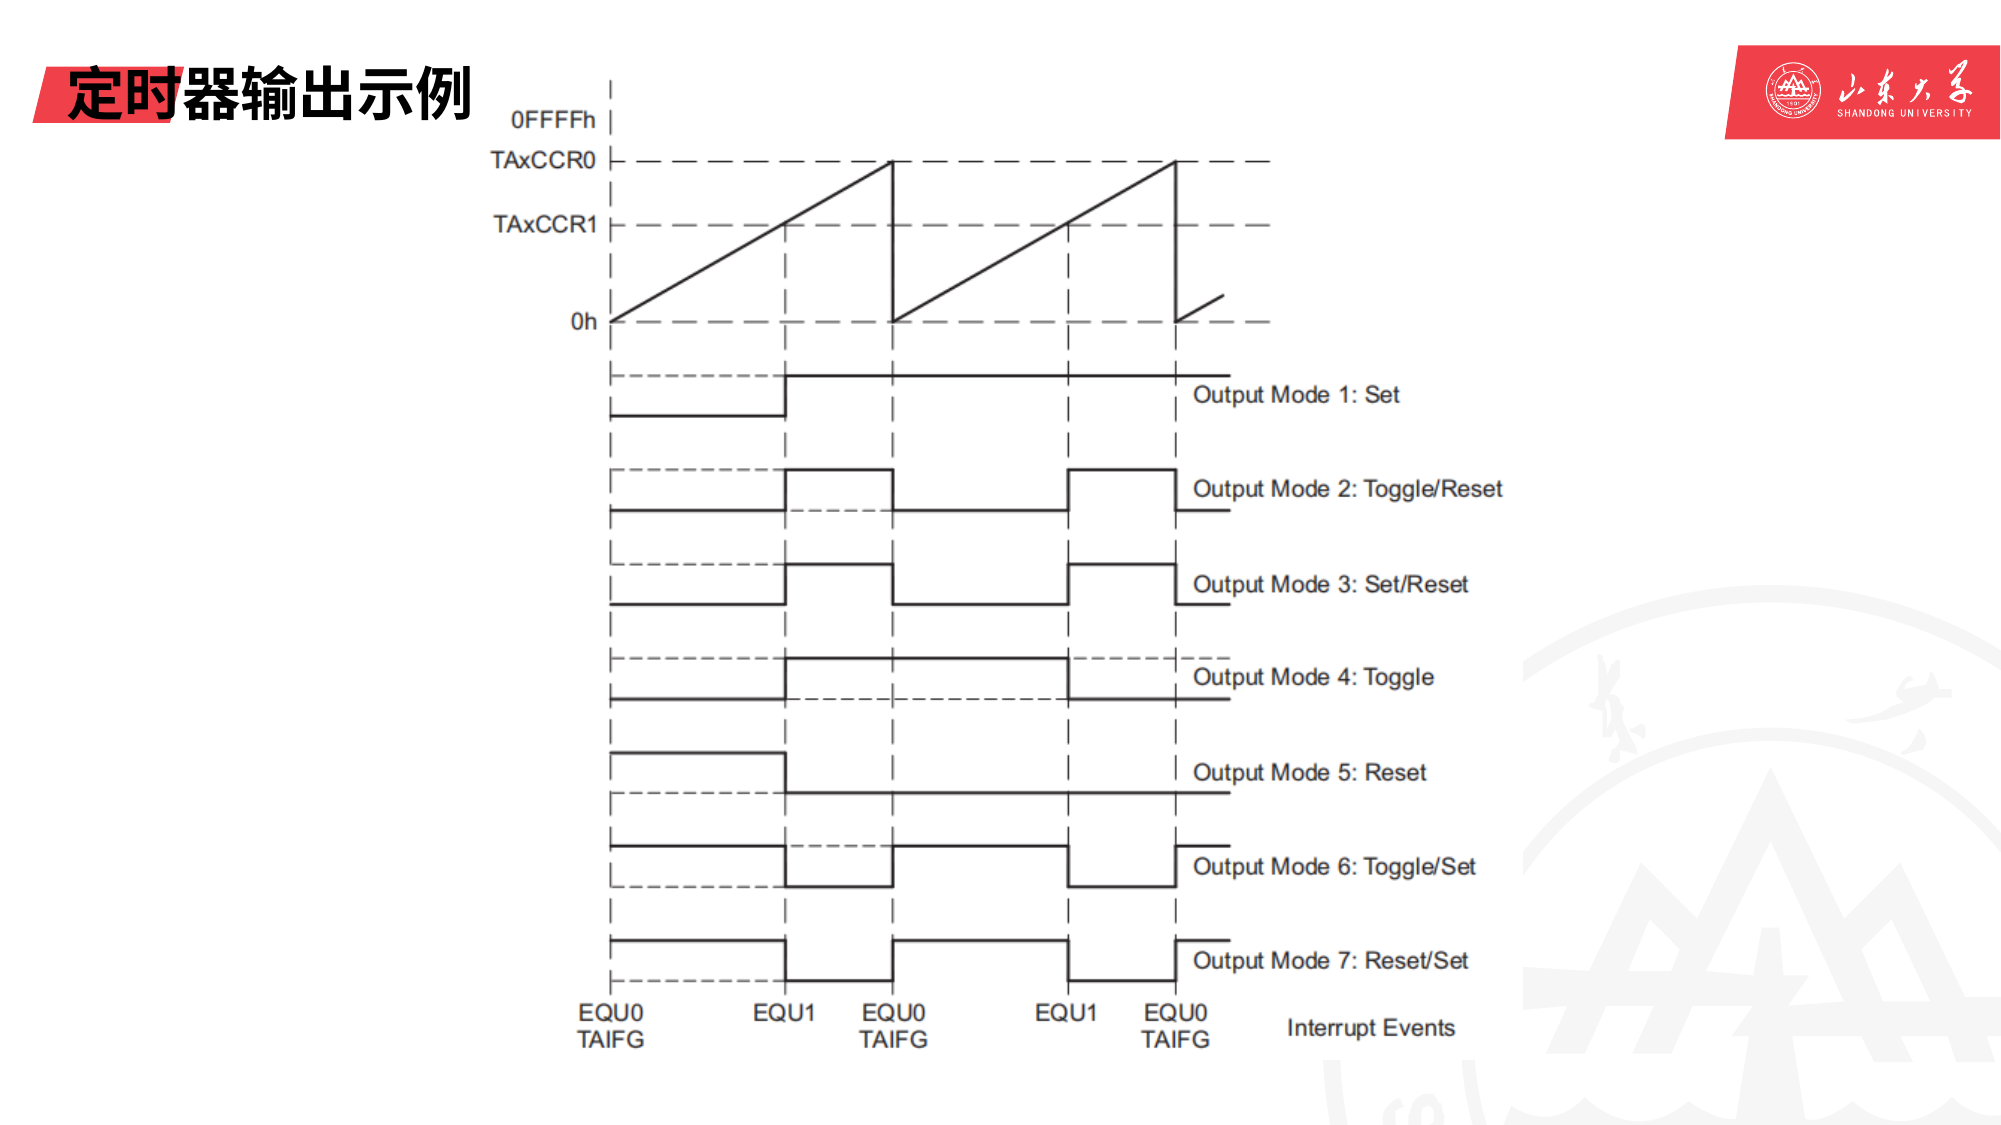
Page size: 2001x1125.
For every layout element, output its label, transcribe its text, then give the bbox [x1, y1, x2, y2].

picture [477, 64, 1523, 1061]
title 定时器输出示例 [66, 41, 1076, 152]
